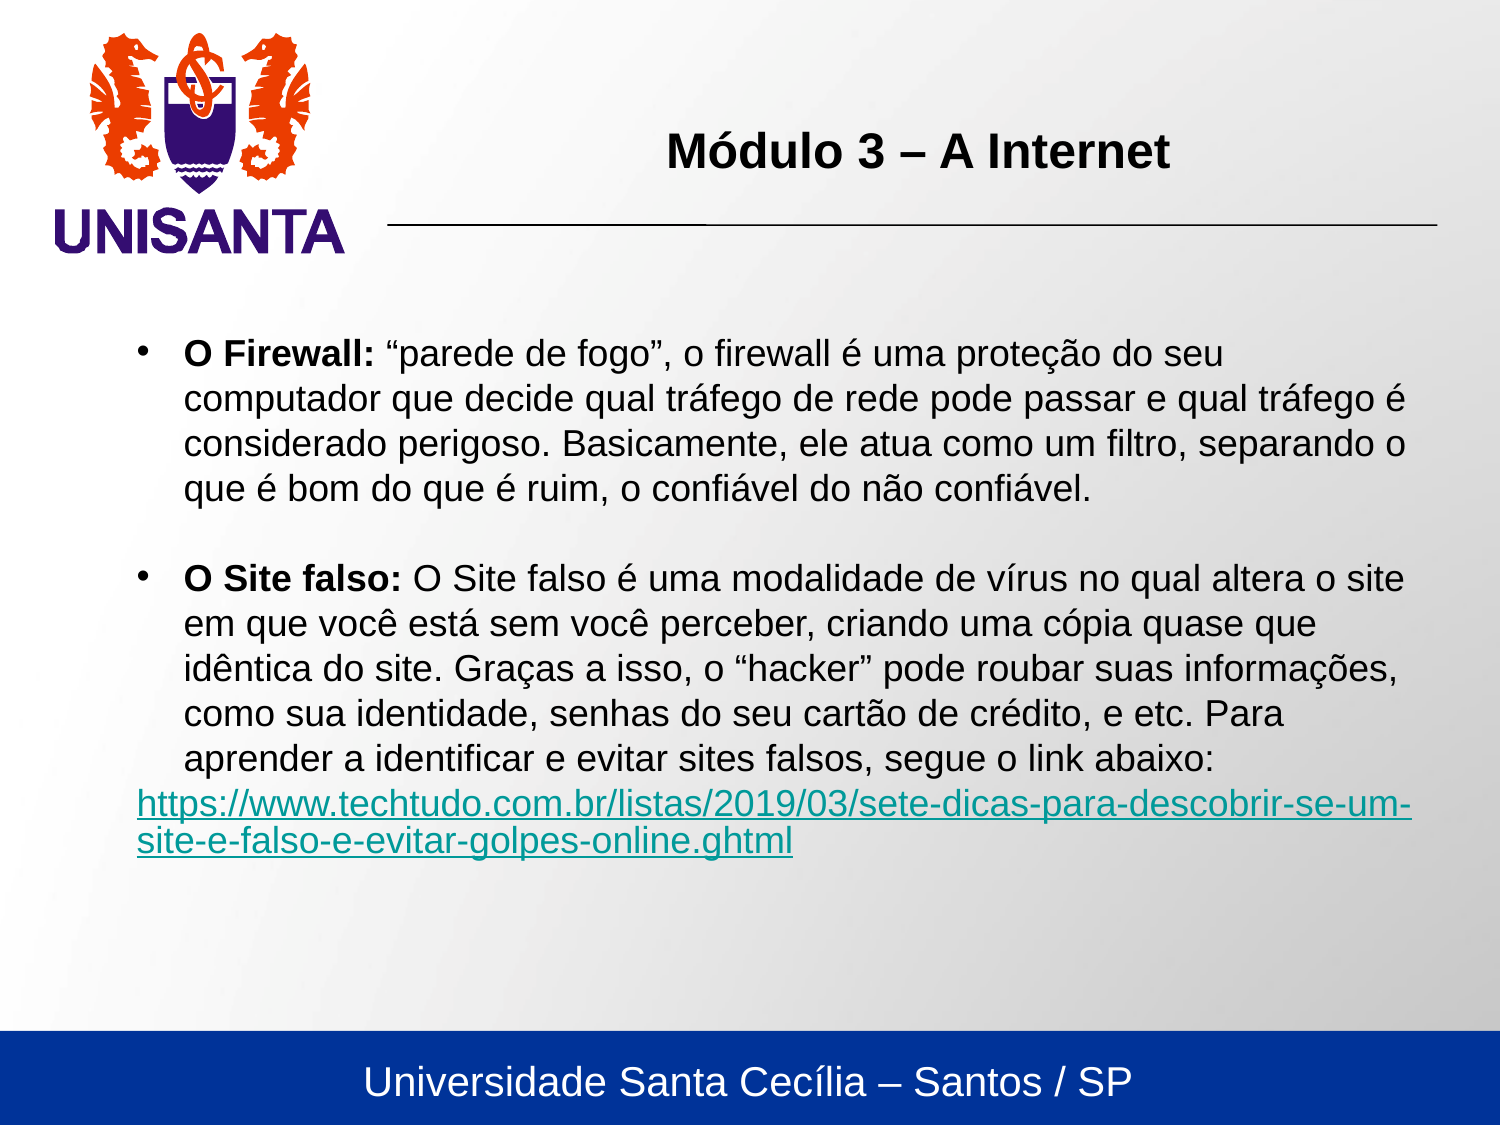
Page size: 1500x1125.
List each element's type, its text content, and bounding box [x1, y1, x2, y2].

text_box O Firewall: “parede de fogo”, o firewall é uma proteção do seu computador que decide qual tráfego de rede pode passar e qual tráfego é considerado perigoso. Basicamente, ele atua como um filtro, separando o que é bom do que é ruim, o confiável do não confiável. O Site falso: O Site falso é uma modalidade de vírus no qual altera o site em que você está sem você perceber, criando uma cópia quase que idêntica do site. Graças a isso, o “hacker” pode roubar suas informações, como sua identidade, senhas do seu cartão de crédito, e etc. Para aprender a identificar e evitar sites falsos, segue o link abaixo: https://www.techtudo.com.br/listas/2019/03/sete-dicas-para-descobrir-se-um-site-e-falso-e-evitar-golpes-online.ghtml [46, 281, 1430, 831]
text_box Módulo 3 – A Internet [430, 137, 1406, 182]
picture [0, 0, 1500, 1030]
